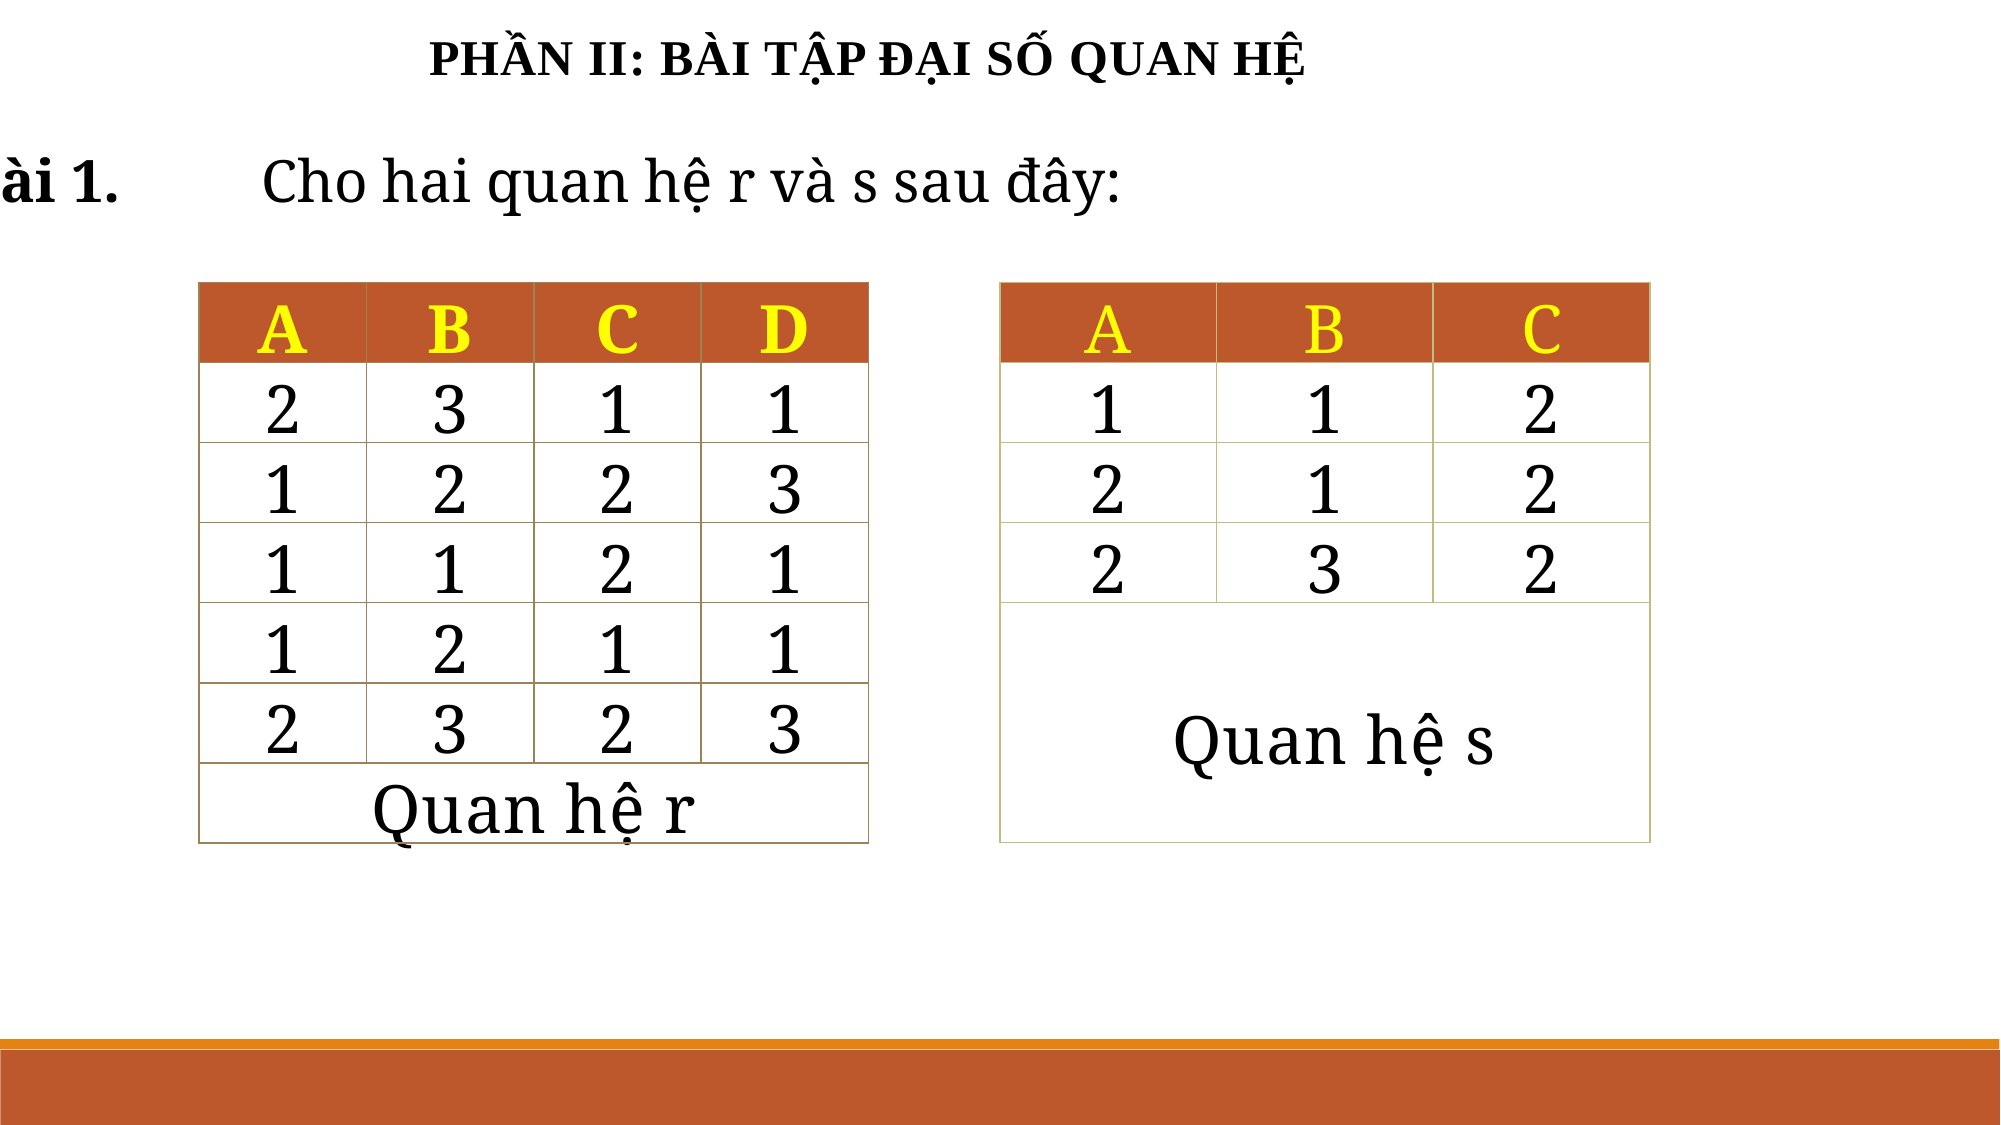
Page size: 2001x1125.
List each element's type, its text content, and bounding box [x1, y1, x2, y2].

table_cell Quan hệ r [200, 764, 868, 842]
table_cell 2 [367, 443, 533, 522]
table_cell 1 [200, 443, 366, 522]
table_cell 1 [535, 363, 700, 442]
table_header A [1001, 283, 1216, 362]
table_header B [367, 283, 533, 362]
table_cell 1 [1217, 443, 1432, 522]
table_cell 3 [1217, 523, 1432, 602]
table_cell 1 [535, 603, 700, 682]
table_header C [535, 283, 700, 362]
table_cell 3 [702, 684, 868, 762]
text_box PHẦN II: BÀI TẬP ĐẠI SỐ QUAN HỆ [414, 18, 1323, 94]
table_cell 2 [1001, 443, 1216, 522]
table_cell 2 [1434, 363, 1649, 442]
table_cell 2 [1434, 443, 1649, 522]
table_cell 1 [367, 523, 533, 602]
table_cell 2 [200, 363, 366, 442]
table_cell 1 [200, 603, 366, 682]
table_cell 1 [200, 523, 366, 602]
table_cell 1 [702, 363, 868, 442]
table_cell 1 [1217, 363, 1432, 442]
text_box Bài 1. Cho hai quan hệ r và s sau đây: [0, 136, 1138, 222]
table_cell 1 [702, 603, 868, 682]
table_cell 2 [535, 523, 700, 602]
table_cell 2 [367, 603, 533, 682]
table_cell 2 [535, 443, 700, 522]
table_header D [702, 283, 868, 362]
table_header B [1217, 283, 1432, 362]
table_header C [1434, 283, 1649, 362]
table_cell 2 [200, 684, 366, 762]
table_cell 1 [702, 523, 868, 602]
table_cell Quan hệ s [1001, 603, 1649, 842]
table_cell 3 [367, 684, 533, 762]
table_cell 1 [1001, 363, 1216, 442]
table_header A [200, 283, 366, 362]
table_cell 2 [535, 684, 700, 762]
table_cell 2 [1434, 523, 1649, 602]
table_cell 3 [702, 443, 868, 522]
table_cell 3 [367, 363, 533, 442]
table_cell 2 [1001, 523, 1216, 602]
